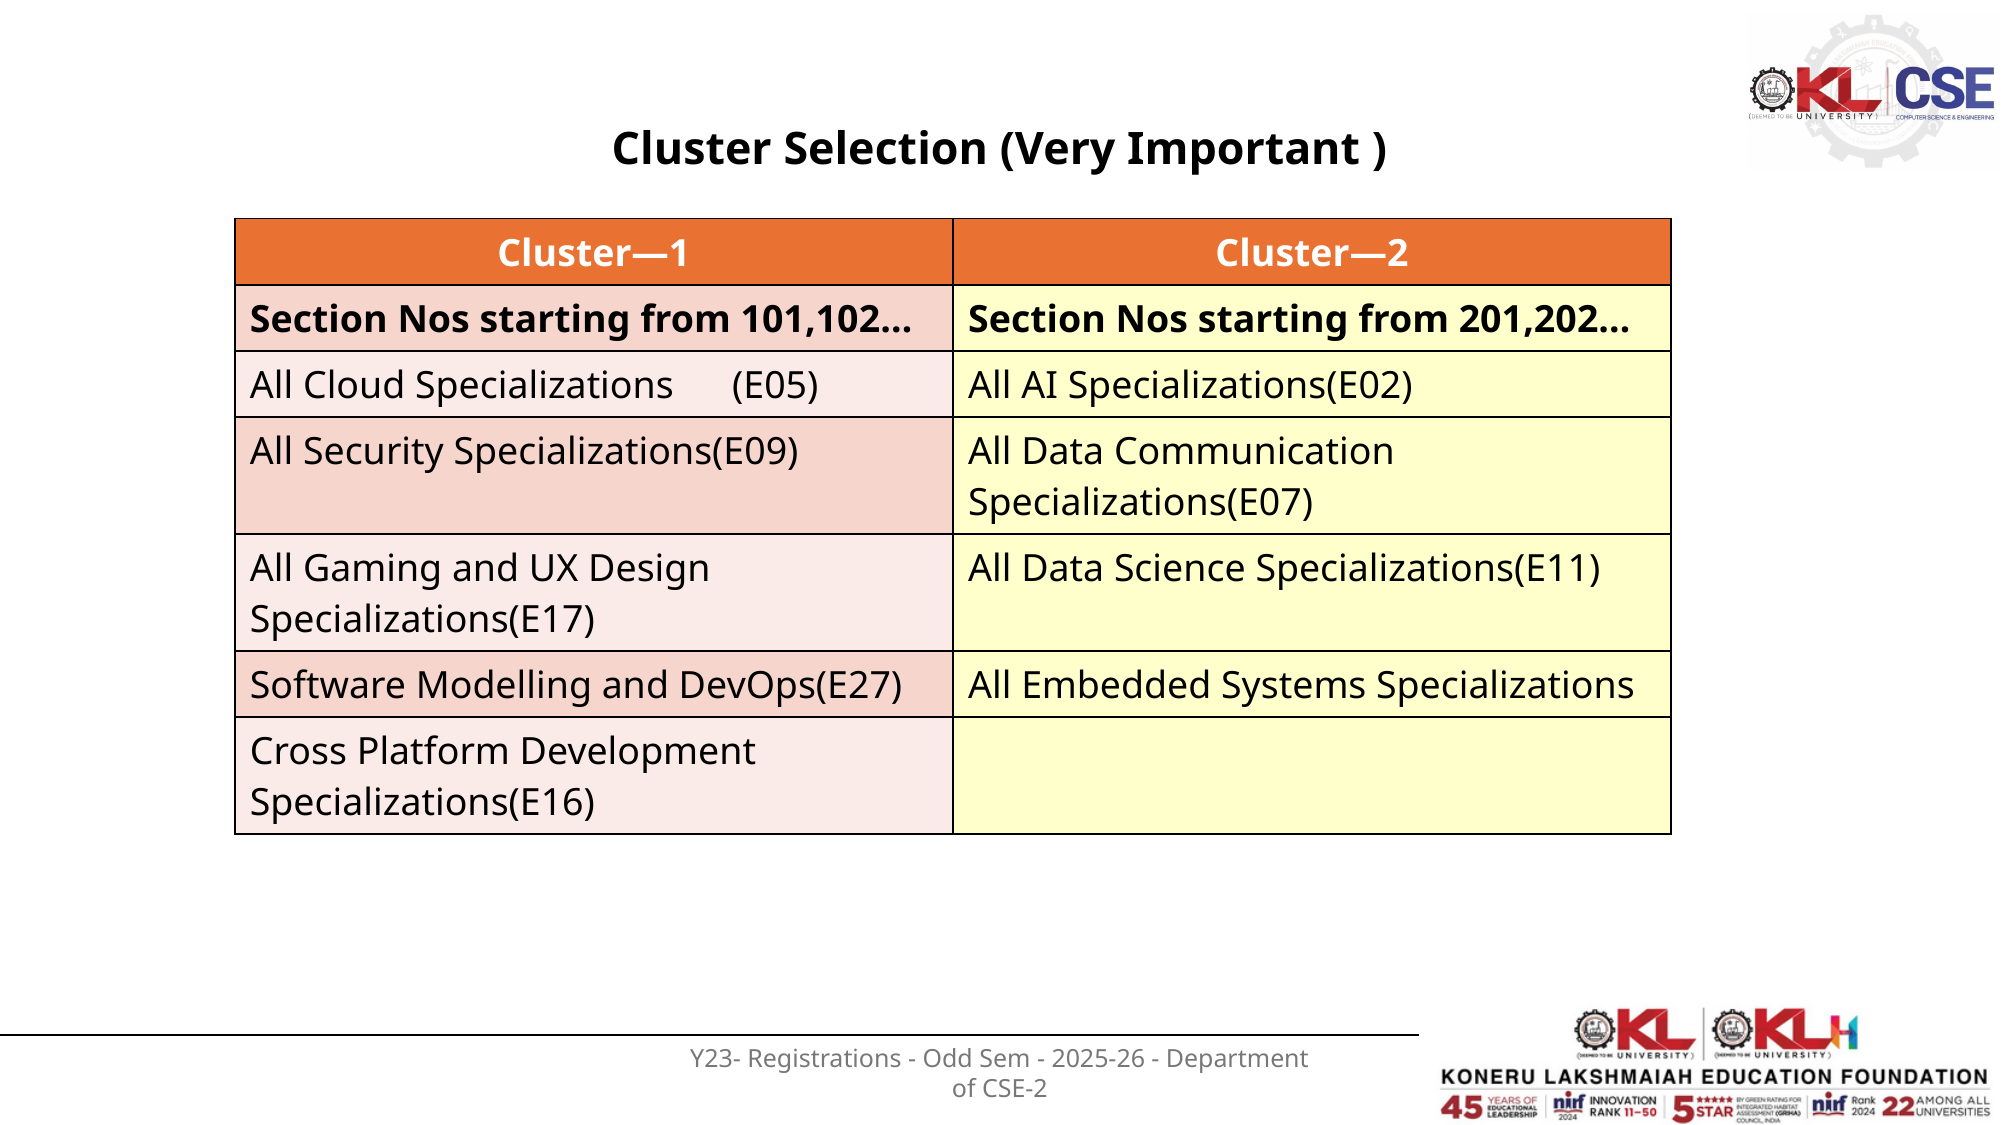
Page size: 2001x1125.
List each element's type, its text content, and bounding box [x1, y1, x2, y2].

table_cell Software Modelling and DevOps(E27) [236, 652, 952, 716]
table_cell All AI Specializations(E02) [954, 352, 1670, 416]
table_cell All Security Specializations(E09) [236, 418, 952, 533]
table_cell All Data Science Specializations(E11) [954, 535, 1670, 650]
table_cell All Embedded Systems Specializations [954, 652, 1670, 716]
table_header Cluster—1 [236, 219, 952, 284]
table_cell All Data Communication Specializations(E07) [954, 418, 1670, 533]
table_cell [954, 718, 1670, 833]
table_cell Section Nos starting from 101,102… [236, 286, 952, 350]
footer Y23- Registrations - Odd Sem - 2025-26 - Department of CSE-2 [662, 1042, 1338, 1103]
table_cell Cross Platform Development Specializations(E16) [236, 718, 952, 833]
table_cell Section Nos starting from 201,202… [954, 286, 1670, 350]
table_cell All Cloud Specializations (E05) [236, 352, 952, 416]
table_cell All Gaming and UX Design Specializations(E17) [236, 535, 952, 650]
table_header Cluster—2 [954, 219, 1670, 284]
title Cluster Selection (Very Important ) [572, 90, 1428, 182]
picture [1433, 1001, 2000, 1125]
picture [1745, 10, 2000, 170]
